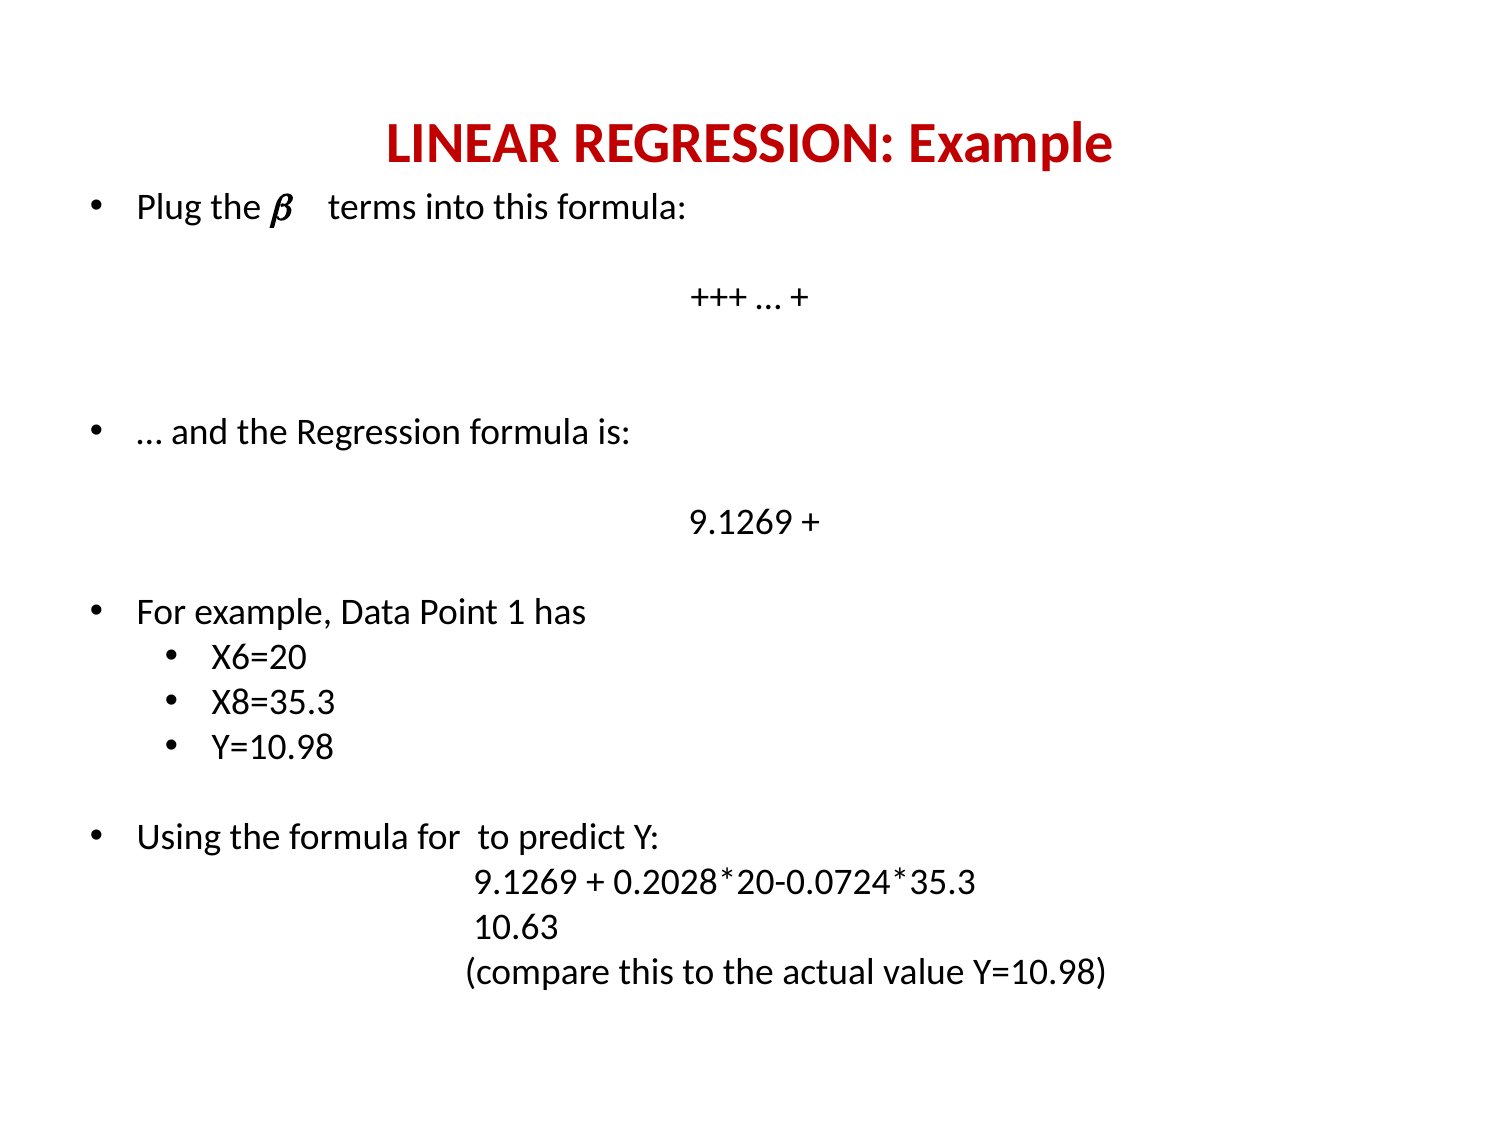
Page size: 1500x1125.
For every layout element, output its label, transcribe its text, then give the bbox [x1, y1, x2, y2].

title LINEAR REGRESSION: Example [75, 45, 1425, 233]
